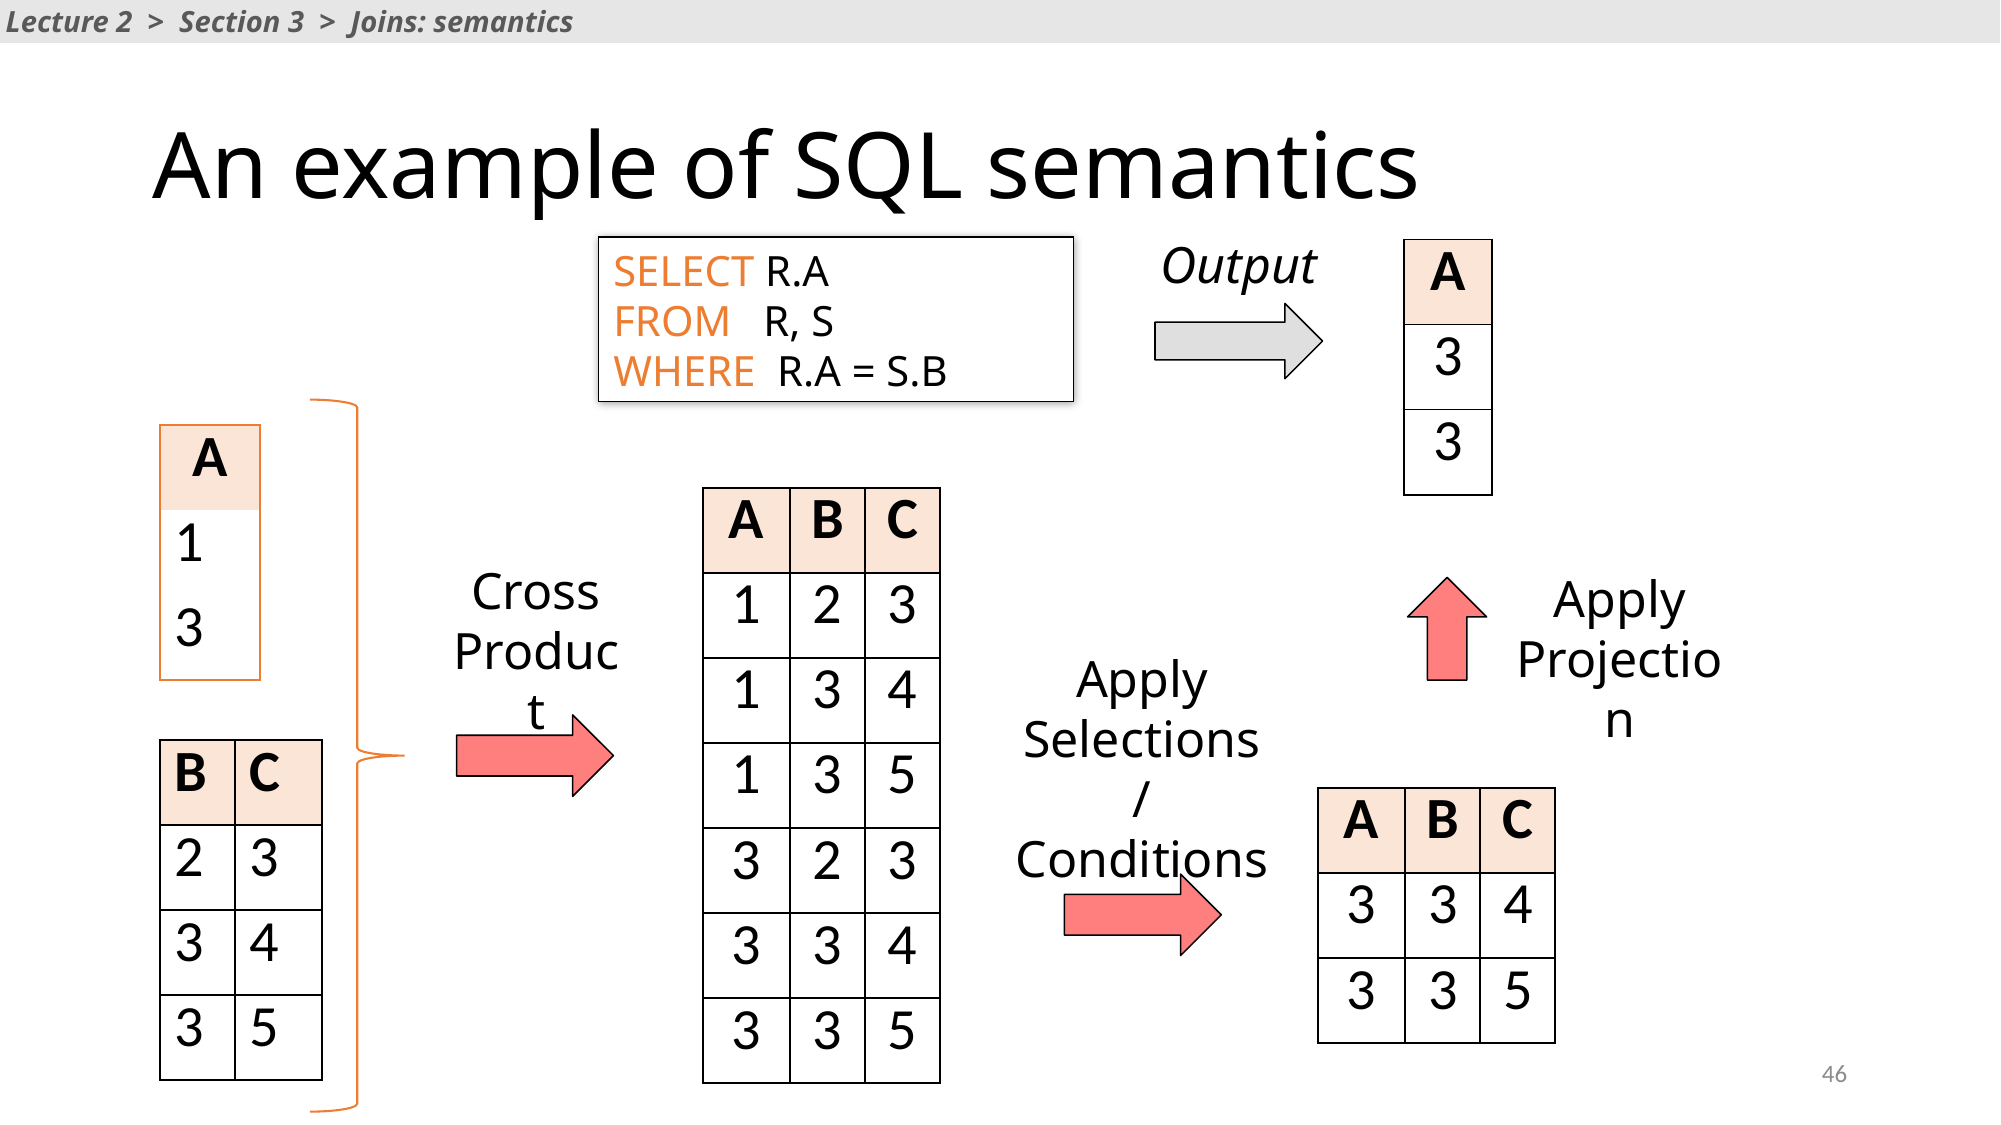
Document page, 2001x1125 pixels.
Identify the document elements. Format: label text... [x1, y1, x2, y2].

table_cell 3 [1319, 959, 1404, 1042]
table_header C [866, 489, 939, 572]
text_box Output [1110, 226, 1367, 302]
table_header B [161, 741, 234, 824]
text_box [0, 0, 2000, 47]
table_header C [1481, 789, 1554, 872]
table_cell 1 [704, 659, 789, 742]
text_box SELECT R.A FROM R, S WHERE R.A = S.B [598, 236, 1074, 402]
table_cell 3 [791, 659, 864, 742]
table_cell 2 [791, 829, 864, 912]
table_cell 3 [704, 914, 789, 997]
table_cell 3 [1319, 874, 1404, 957]
table_cell 3 [1406, 874, 1479, 957]
table_cell 4 [866, 914, 939, 997]
table_cell 3 [236, 826, 309, 909]
table_cell 3 [1406, 959, 1479, 1042]
table_header A [161, 426, 259, 510]
table_cell 3 [704, 999, 789, 1082]
title An example of SQL semantics [137, 59, 1863, 278]
table_cell 4 [866, 659, 939, 742]
table_cell 1 [161, 510, 259, 595]
table_cell 5 [236, 996, 309, 1079]
table_cell 3 [161, 911, 234, 994]
table_cell 1 [704, 574, 789, 657]
table_cell 5 [866, 999, 939, 1082]
text_box [309, 398, 405, 1113]
text_box Cross Product [436, 552, 637, 748]
table_cell 3 [791, 744, 864, 827]
text_box Apply Projection [1491, 560, 1748, 756]
table_header B [1406, 789, 1479, 872]
table_header A [1405, 240, 1491, 324]
table_cell 3 [791, 999, 864, 1082]
table_header A [1319, 789, 1404, 872]
table_header A [704, 489, 789, 572]
table_header B [791, 489, 864, 572]
table_cell 4 [236, 911, 309, 994]
table_cell 4 [1481, 874, 1554, 957]
text_box [1407, 577, 1487, 681]
slide_number 46 [1412, 1042, 1863, 1103]
table_cell 3 [866, 574, 939, 657]
table_cell 1 [704, 744, 789, 827]
table_cell 3 [1405, 410, 1491, 494]
table_cell 3 [161, 595, 259, 679]
text_box [456, 748, 614, 797]
text_box Apply Selections / Conditions [997, 639, 1287, 895]
table_cell 3 [1405, 325, 1491, 409]
table_cell 3 [791, 914, 864, 997]
text_box [1155, 303, 1323, 379]
table_cell 3 [161, 996, 234, 1079]
table_header C [236, 741, 309, 824]
table_cell 2 [791, 574, 864, 657]
table_cell 5 [866, 744, 939, 827]
table_cell 5 [1481, 959, 1554, 1042]
table_cell 3 [866, 829, 939, 912]
table_cell 3 [704, 829, 789, 912]
text_box [1064, 895, 1222, 956]
table_cell 2 [161, 826, 234, 909]
